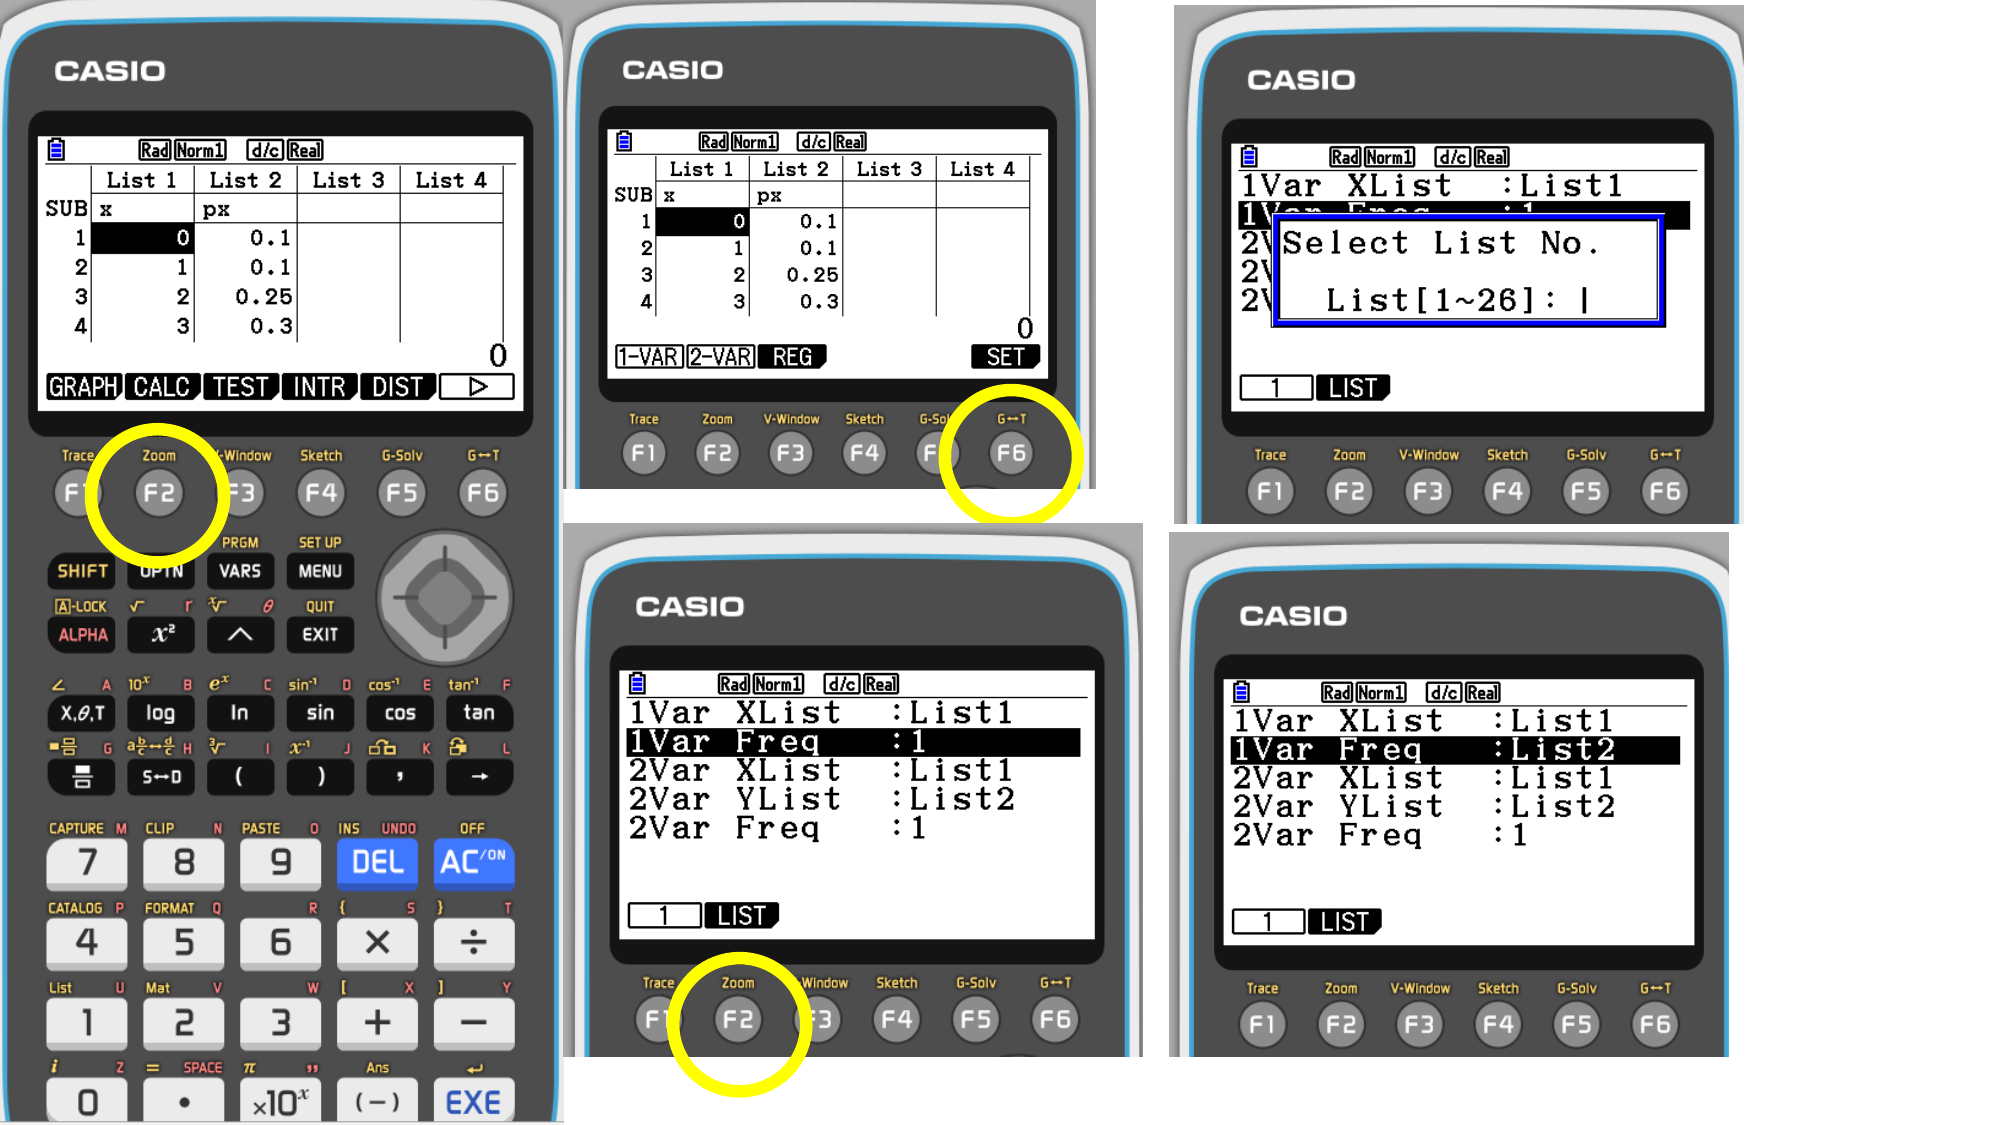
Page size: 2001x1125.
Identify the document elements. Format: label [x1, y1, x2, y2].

picture [1174, 5, 1744, 524]
picture [0, 0, 1143, 1125]
text_box [952, 489, 1071, 523]
text_box [680, 1057, 800, 1093]
picture [1169, 531, 1729, 1057]
